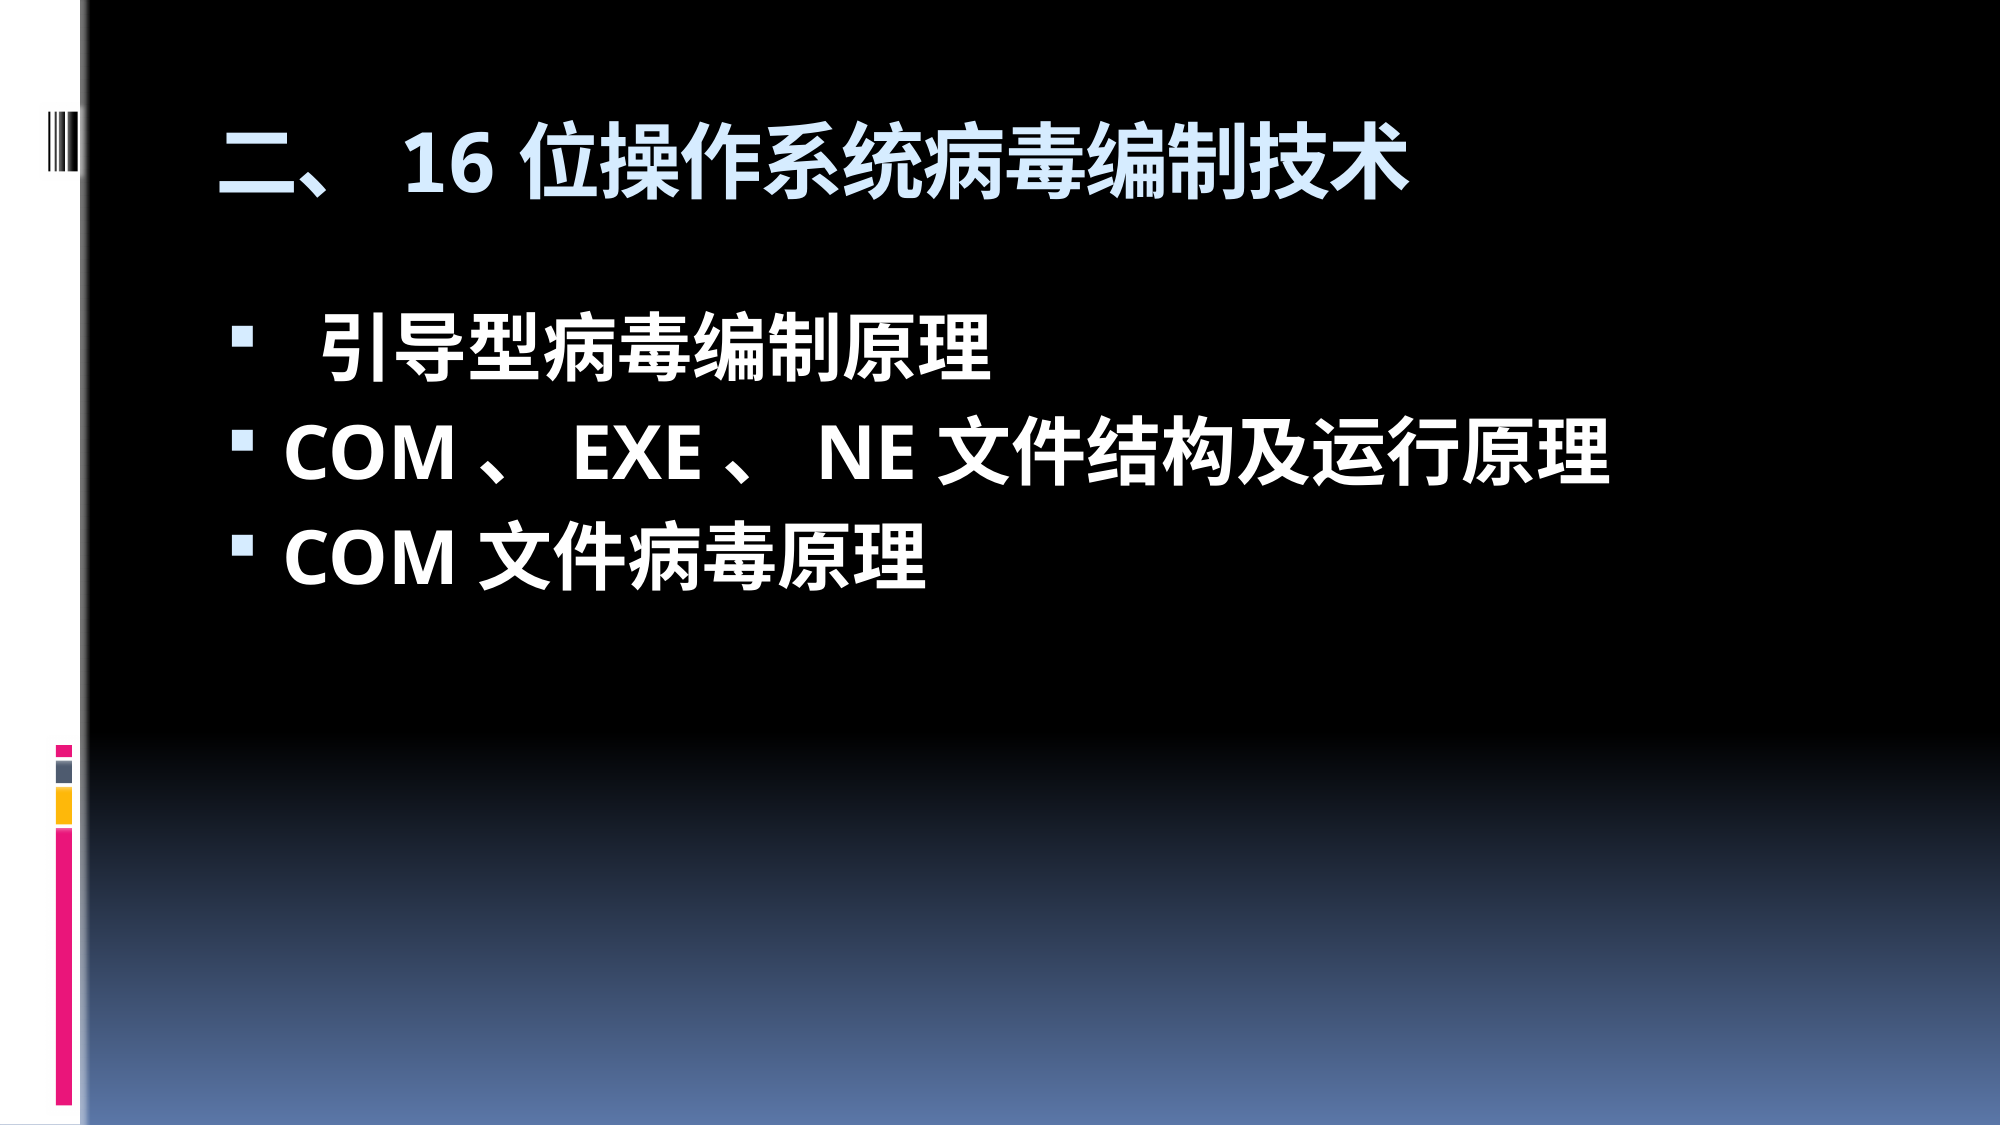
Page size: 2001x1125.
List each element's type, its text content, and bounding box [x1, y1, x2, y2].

title 二、16位操作系统病毒编制技术 [200, 83, 1900, 234]
list 引导型病毒编制原理 COM、EXE、NE文件结构及运行原理 COM文件病毒原理 [200, 292, 1900, 1043]
